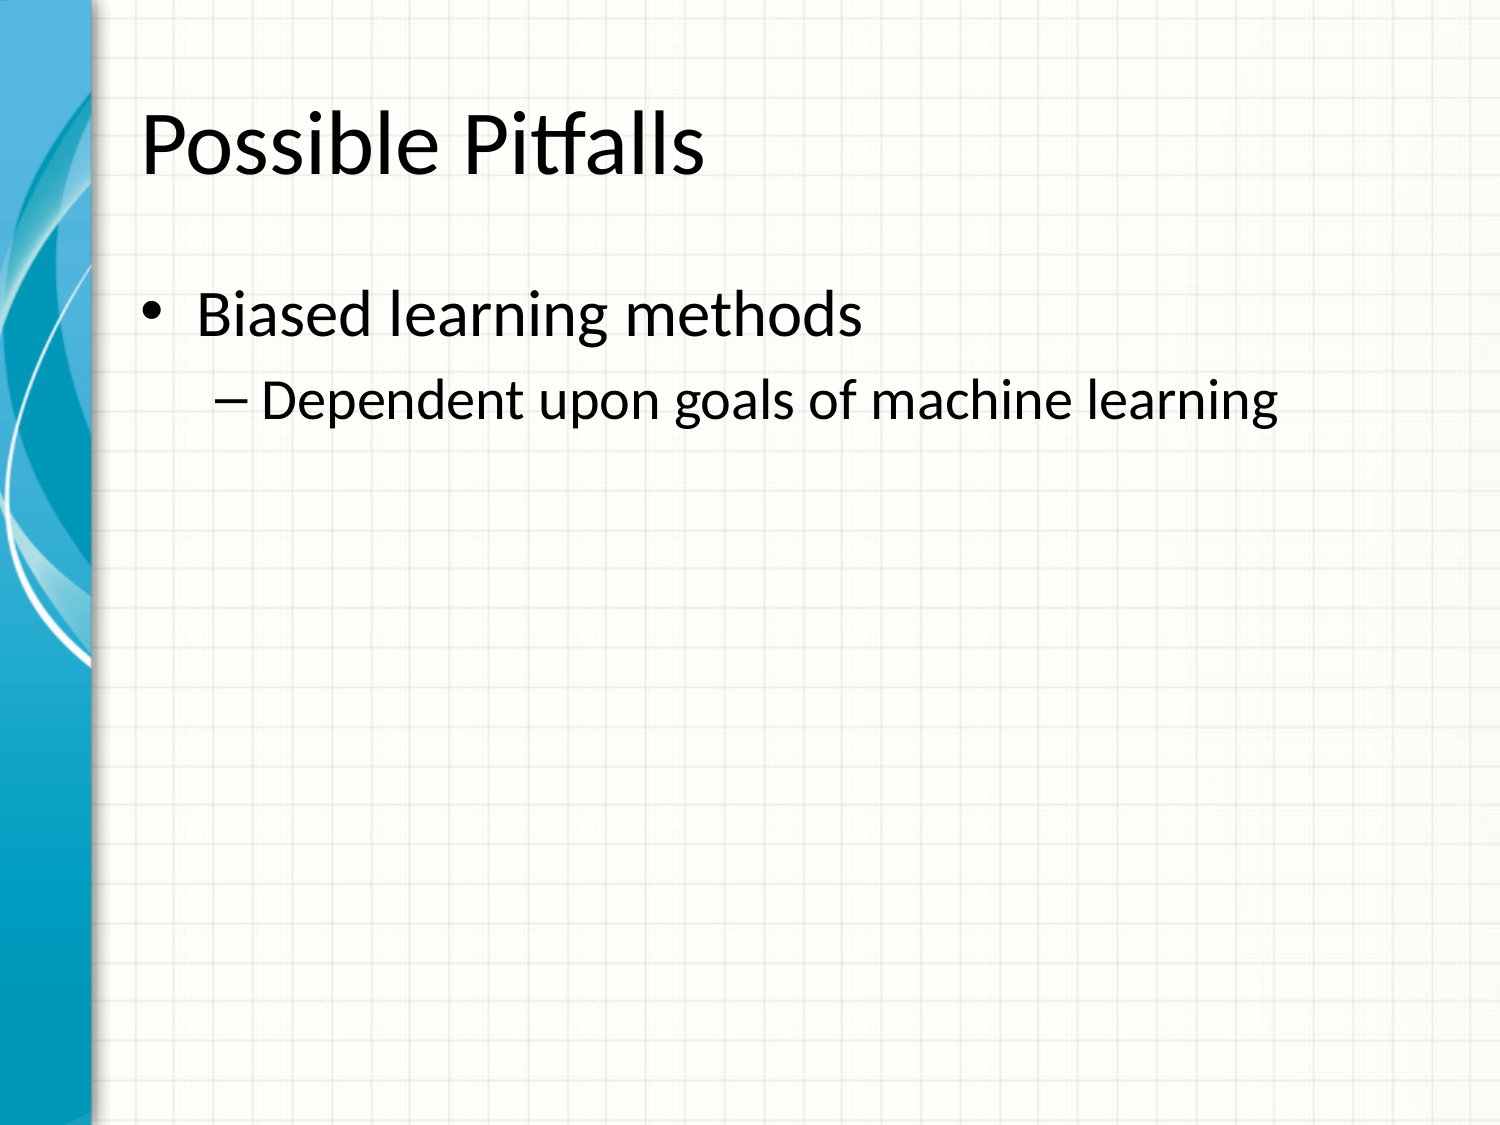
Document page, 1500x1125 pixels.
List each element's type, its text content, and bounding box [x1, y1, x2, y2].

title Possible Pitfalls [125, 44, 1450, 232]
picture [0, 0, 1500, 1125]
list Biased learning methods Dependent upon goals of machine learning [125, 261, 1450, 967]
